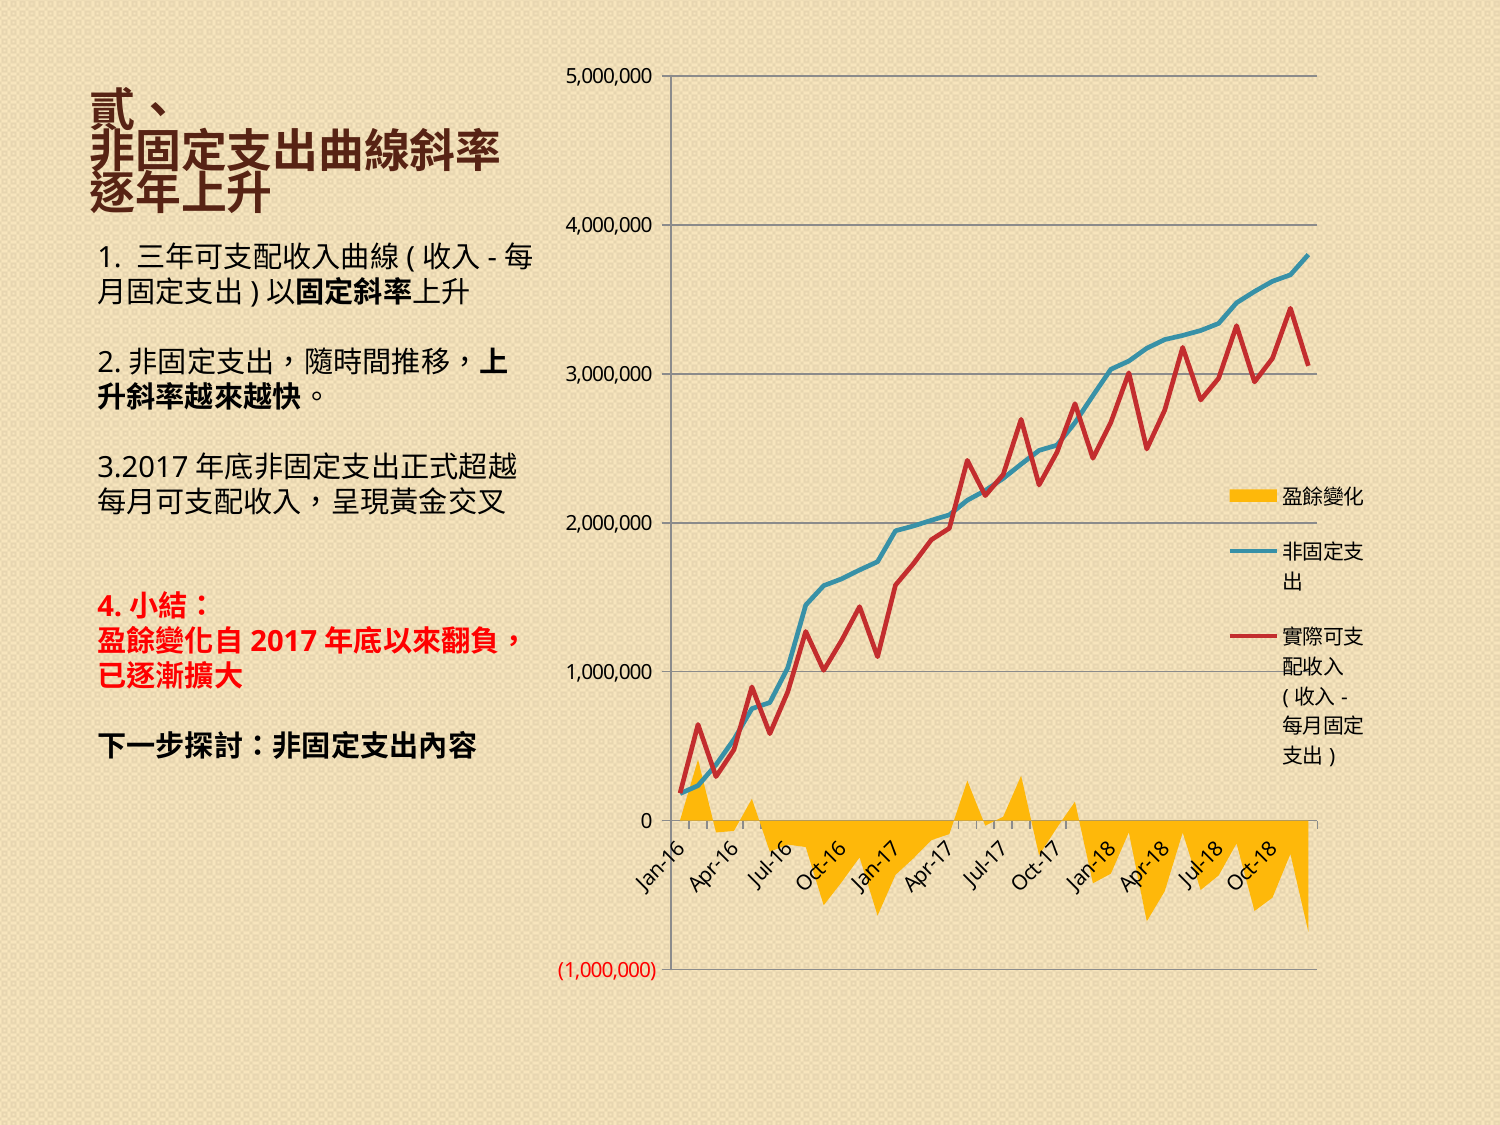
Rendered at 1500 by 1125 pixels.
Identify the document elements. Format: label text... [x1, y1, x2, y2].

list 1. 三年可支配收入曲線(收入-每月固定支出)以固定斜率上升 2.非固定支出，隨時間推移，上升斜率越來越快。 3.2017年底非固定支出正式超越每月可支配收入，呈現黃金交叉 4.小結： 盈餘變化自2017年底以來翻負，已逐漸擴大 下一步探討：非固定支出內容 [75, 230, 550, 1047]
title 貳、 非固定支出曲線斜率逐年上升 [75, 35, 550, 227]
chart [538, 42, 1498, 1004]
